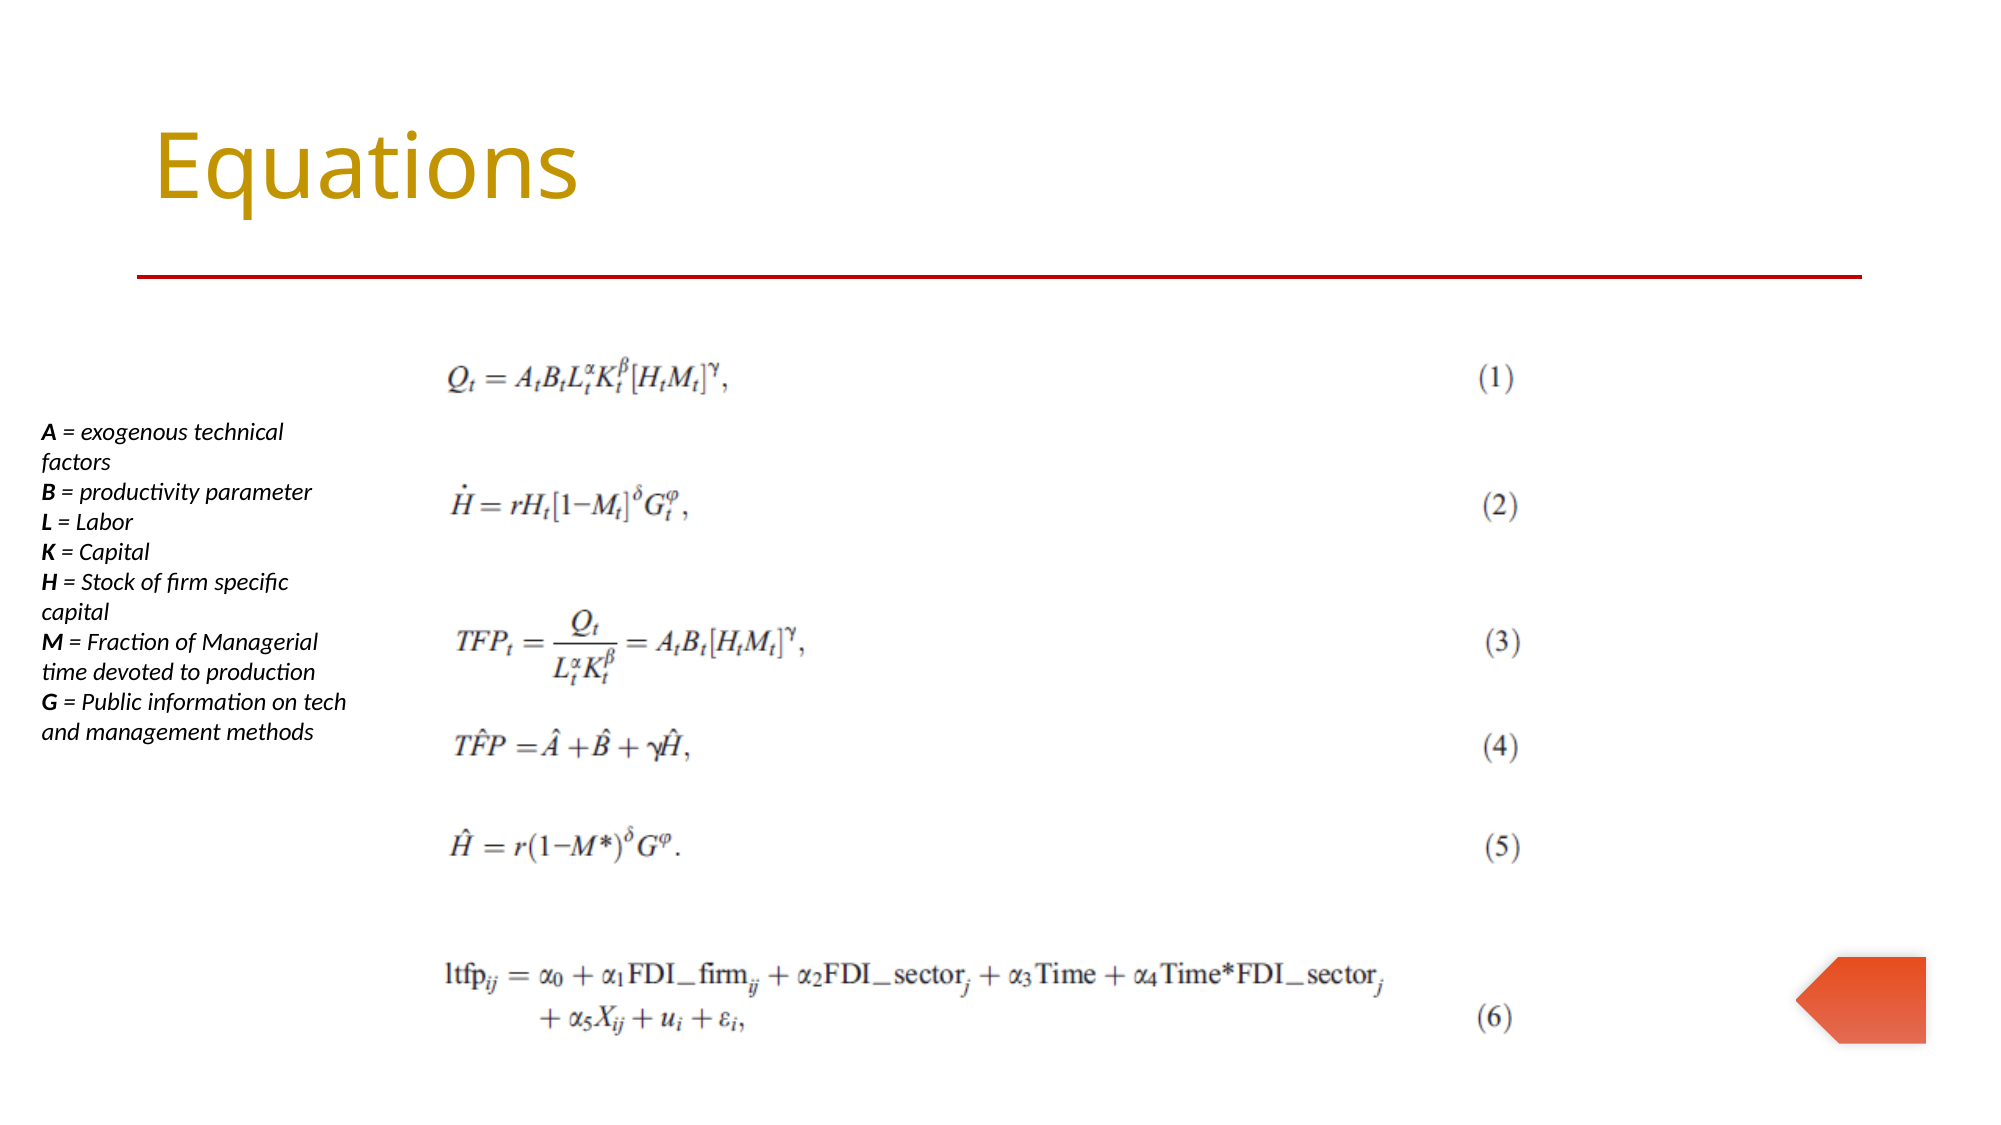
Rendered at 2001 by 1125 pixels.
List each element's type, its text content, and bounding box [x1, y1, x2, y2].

text_box A = exogenous technical factors B = productivity parameter L = Labor K = Capital H = Stock of firm specific capital M = Fraction of Managerial time devoted to production G = Public information on tech and management methods [26, 408, 368, 753]
picture [394, 599, 1553, 695]
title Equations [137, 59, 1863, 278]
picture [367, 707, 1568, 784]
picture [420, 467, 1530, 540]
picture [408, 344, 1540, 409]
text_box [1795, 956, 1926, 1044]
picture [398, 944, 1537, 1050]
picture [408, 807, 1534, 886]
